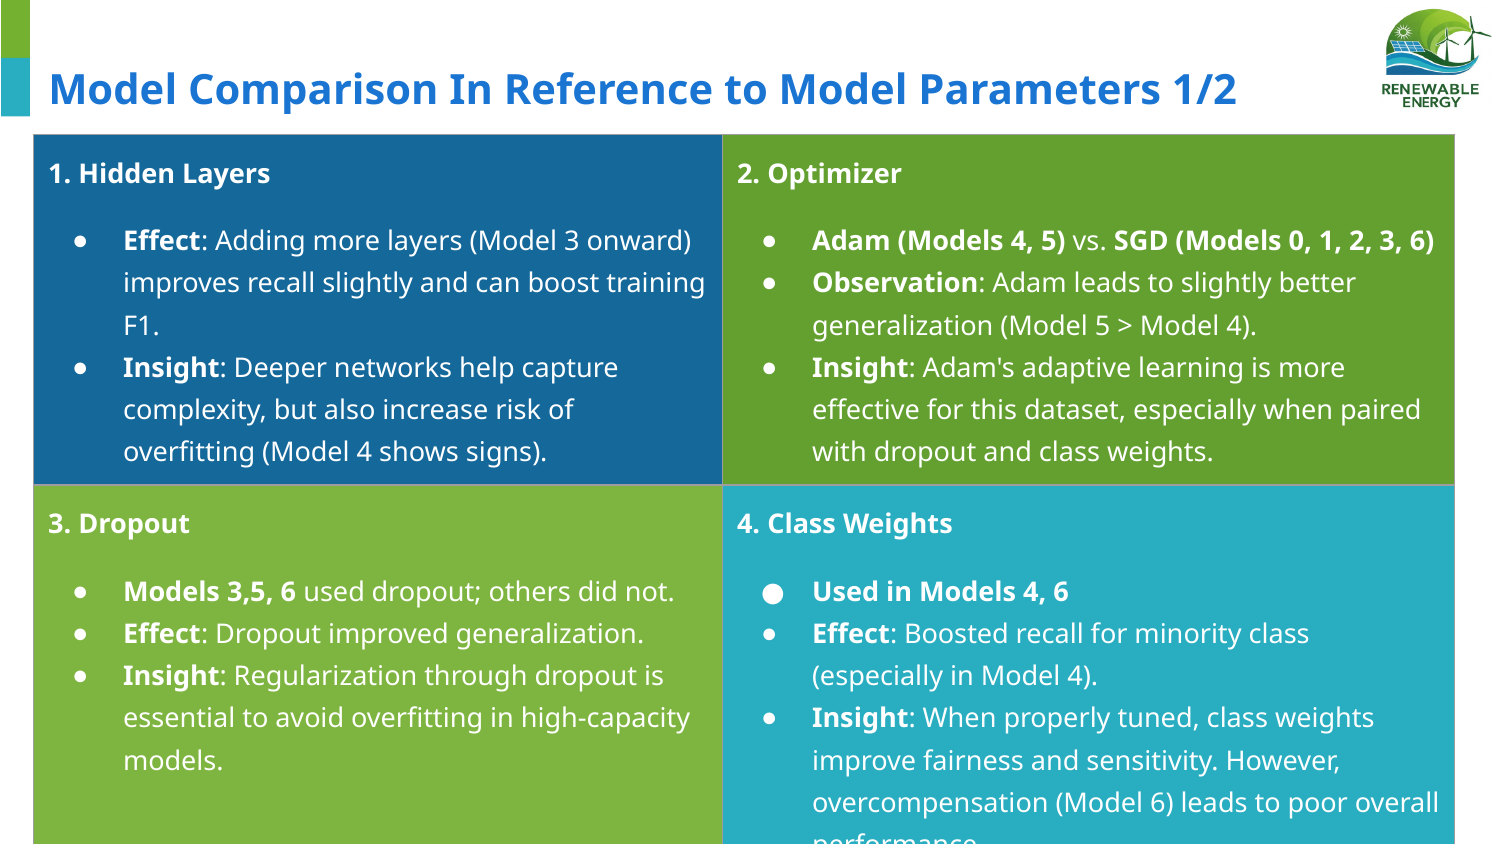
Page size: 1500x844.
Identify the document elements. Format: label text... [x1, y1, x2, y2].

table_header 1. Hidden Layers Effect: Adding more layers (Model 3 onward) improves recall slightly and can boost training F1. Insight: Deeper networks help capture complexity, but also increase risk of overfitting (Model 4 shows signs). [34, 135, 722, 484]
table_cell 4. Class Weights Used in Models 4, 6 Effect: Boosted recall for minority class (especially in Model 4). Insight: When properly tuned, class weights improve fairness and sensitivity. However, overcompensation (Model 6) leads to poor overall performance. [723, 486, 1454, 844]
picture [1379, 6, 1493, 110]
table_header 2. Optimizer Adam (Models 4, 5) vs. SGD (Models 0, 1, 2, 3, 6) Observation: Adam leads to slightly better generalization (Model 5 > Model 4). Insight: Adam's adaptive learning is more effective for this dataset, especially when paired with dropout and class weights. [723, 135, 1454, 484]
title Model Comparison In Reference to Model Parameters 1/2 [33, 47, 1431, 134]
table_cell 3. Dropout Models 3,5, 6 used dropout; others did not. Effect: Dropout improved generalization. Insight: Regularization through dropout is essential to avoid overfitting in high-capacity models. [34, 486, 722, 844]
